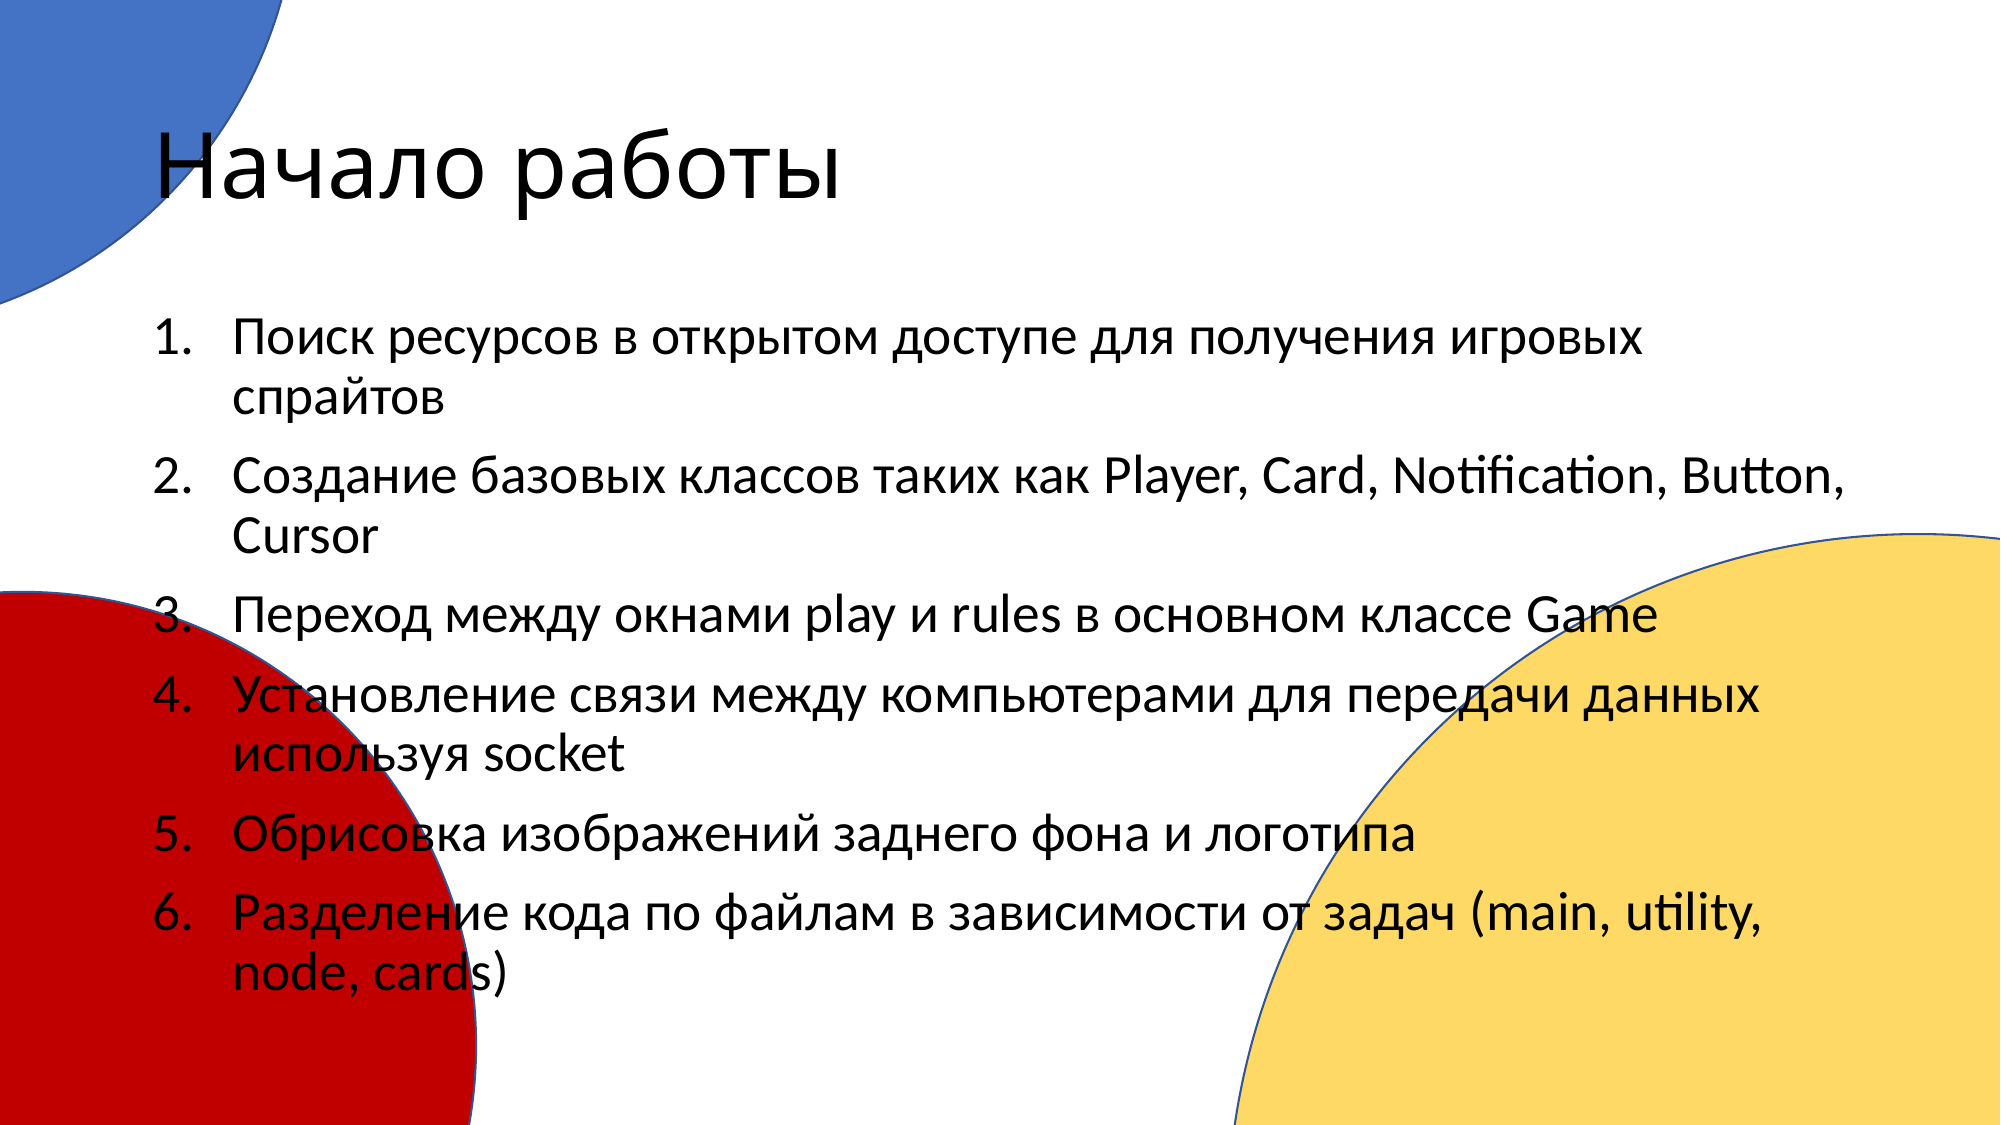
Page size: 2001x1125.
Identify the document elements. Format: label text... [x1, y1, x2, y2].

title Начало работы [137, 59, 1863, 278]
text_box [0, 0, 283, 305]
text_box [1233, 533, 2000, 1125]
list Поиск ресурсов в открытом доступе для получения игровых спрайтов Создание базовых классов таких как Player, Card, Notification, Button, Cursor Переход между окнами play и rules в основном классе Game Установление связи между компьютерами для передачи данных используя socket Обрисовка изображений заднего фона и логотипа Разделение кода по файлам в зависимости от задач (main, utility, node, cards) [137, 299, 1863, 1014]
text_box [0, 590, 478, 1125]
